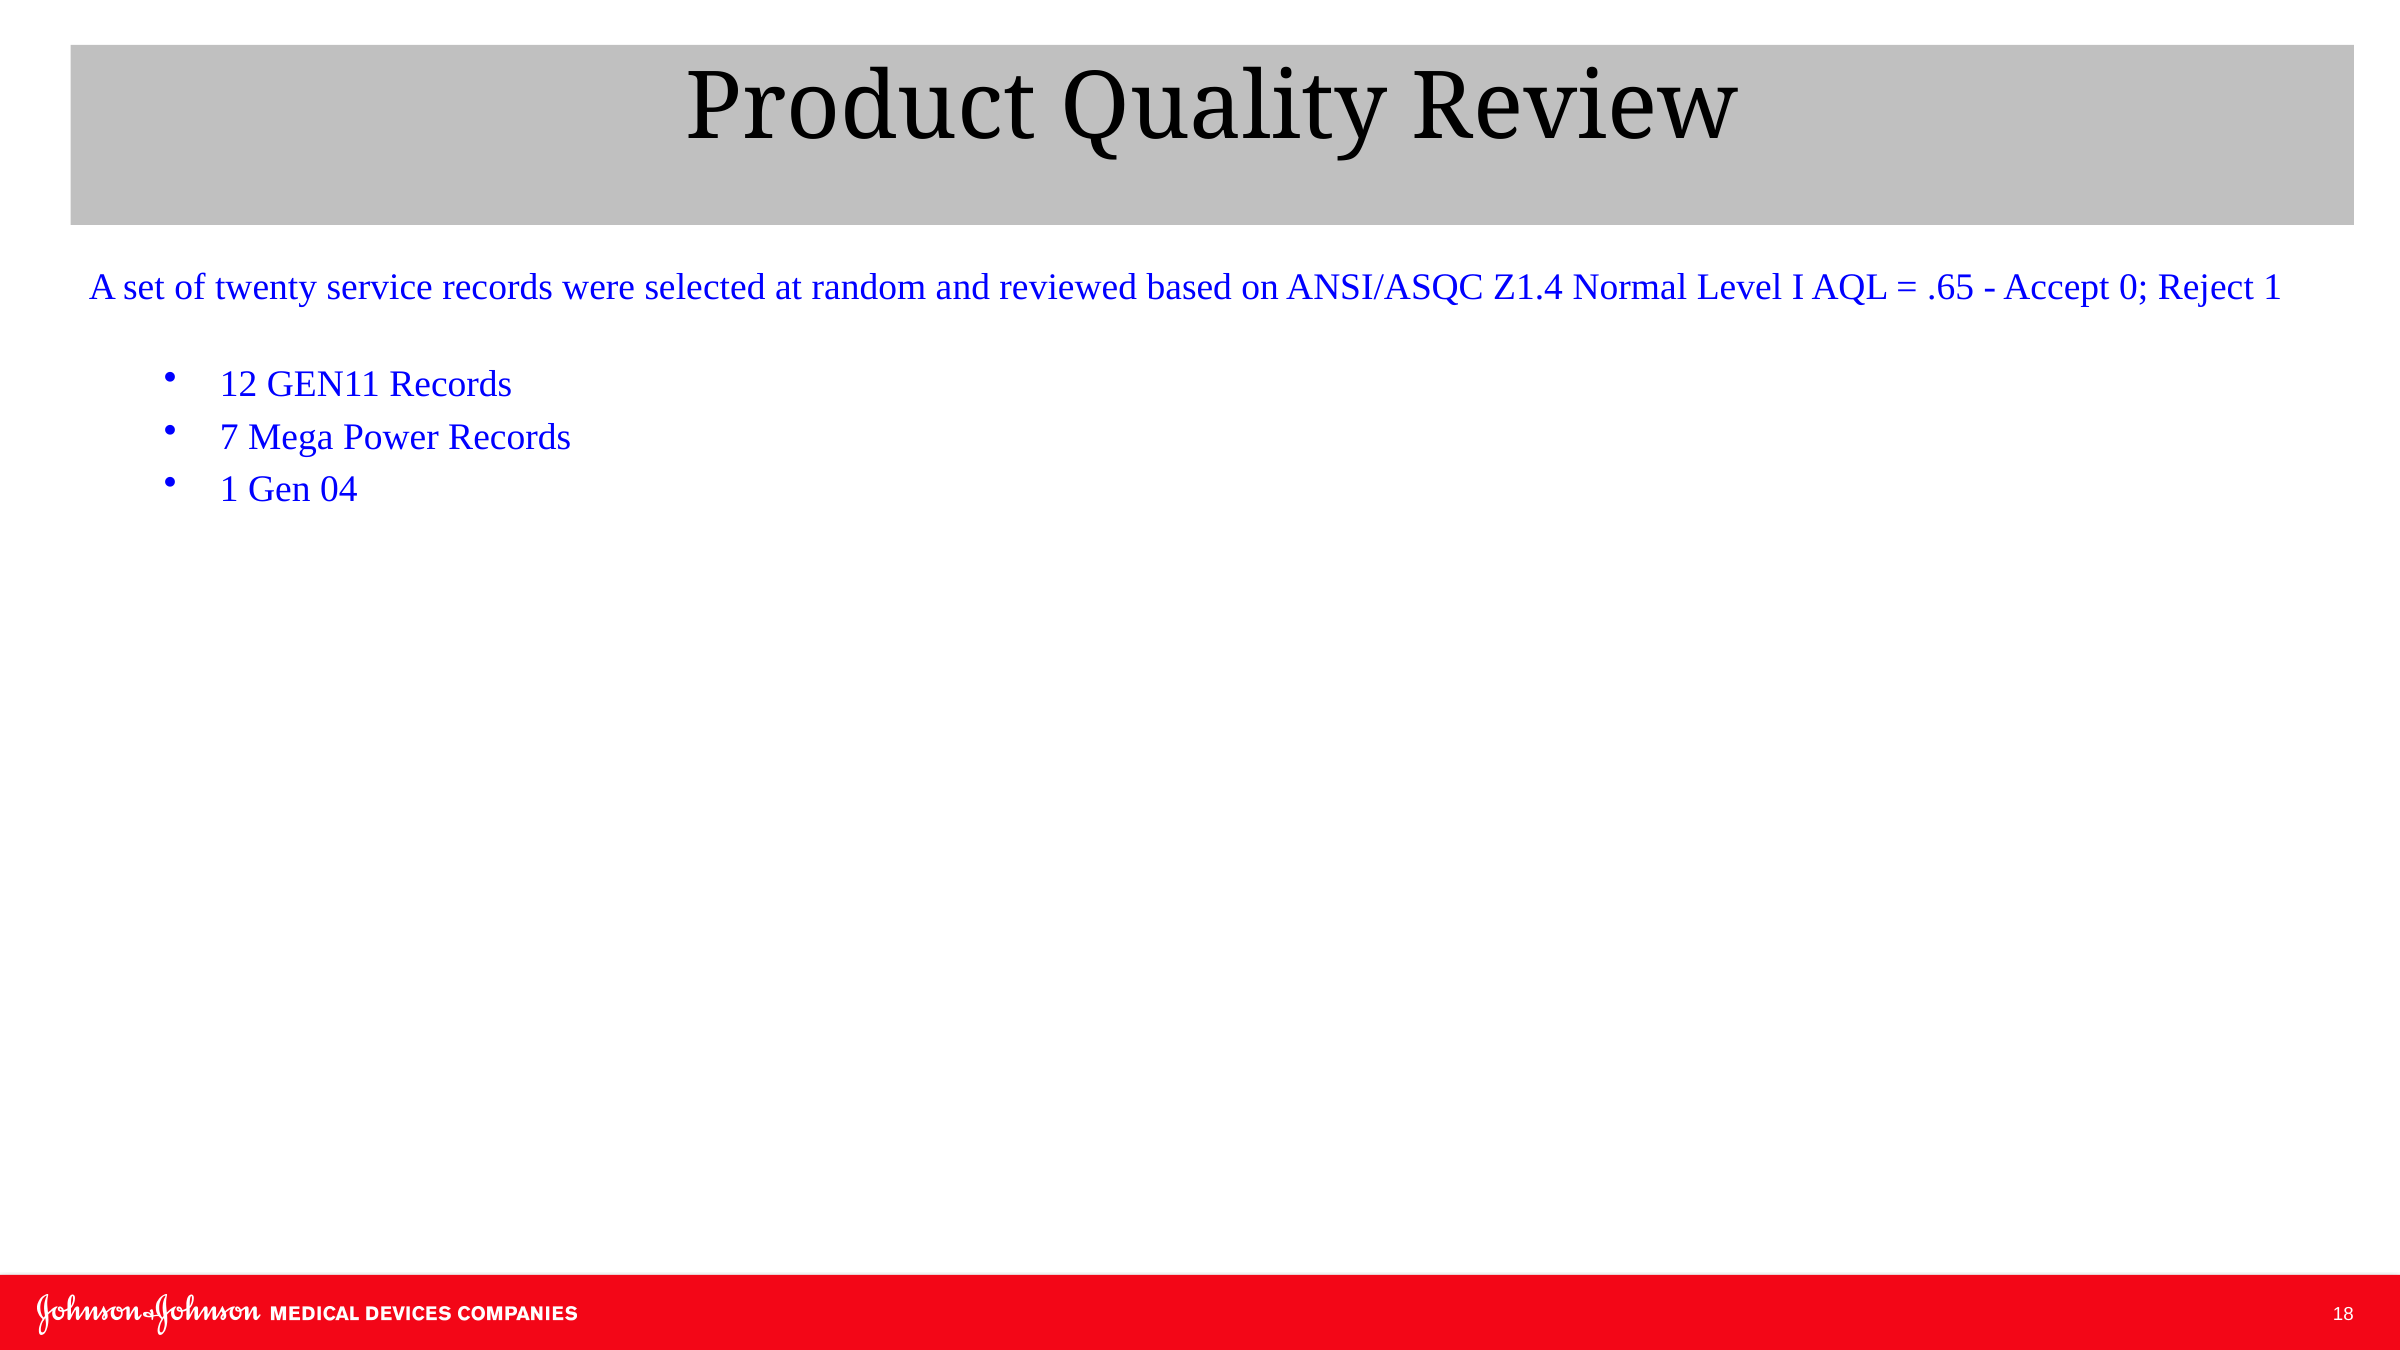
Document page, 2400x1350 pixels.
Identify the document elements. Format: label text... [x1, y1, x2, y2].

text_box Product Quality Review [70, 44, 2354, 225]
text_box A set of twenty service records were selected at random and reviewed based on ANSI/ASQC Z1.4 Normal Level I AQL = .65 - Accept 0; Reject 1 12 GEN11 Records 7 Mega Power Records 1 Gen 04 [70, 252, 2354, 658]
slide_number 18 [2286, 1274, 2355, 1350]
picture [37, 1294, 577, 1335]
